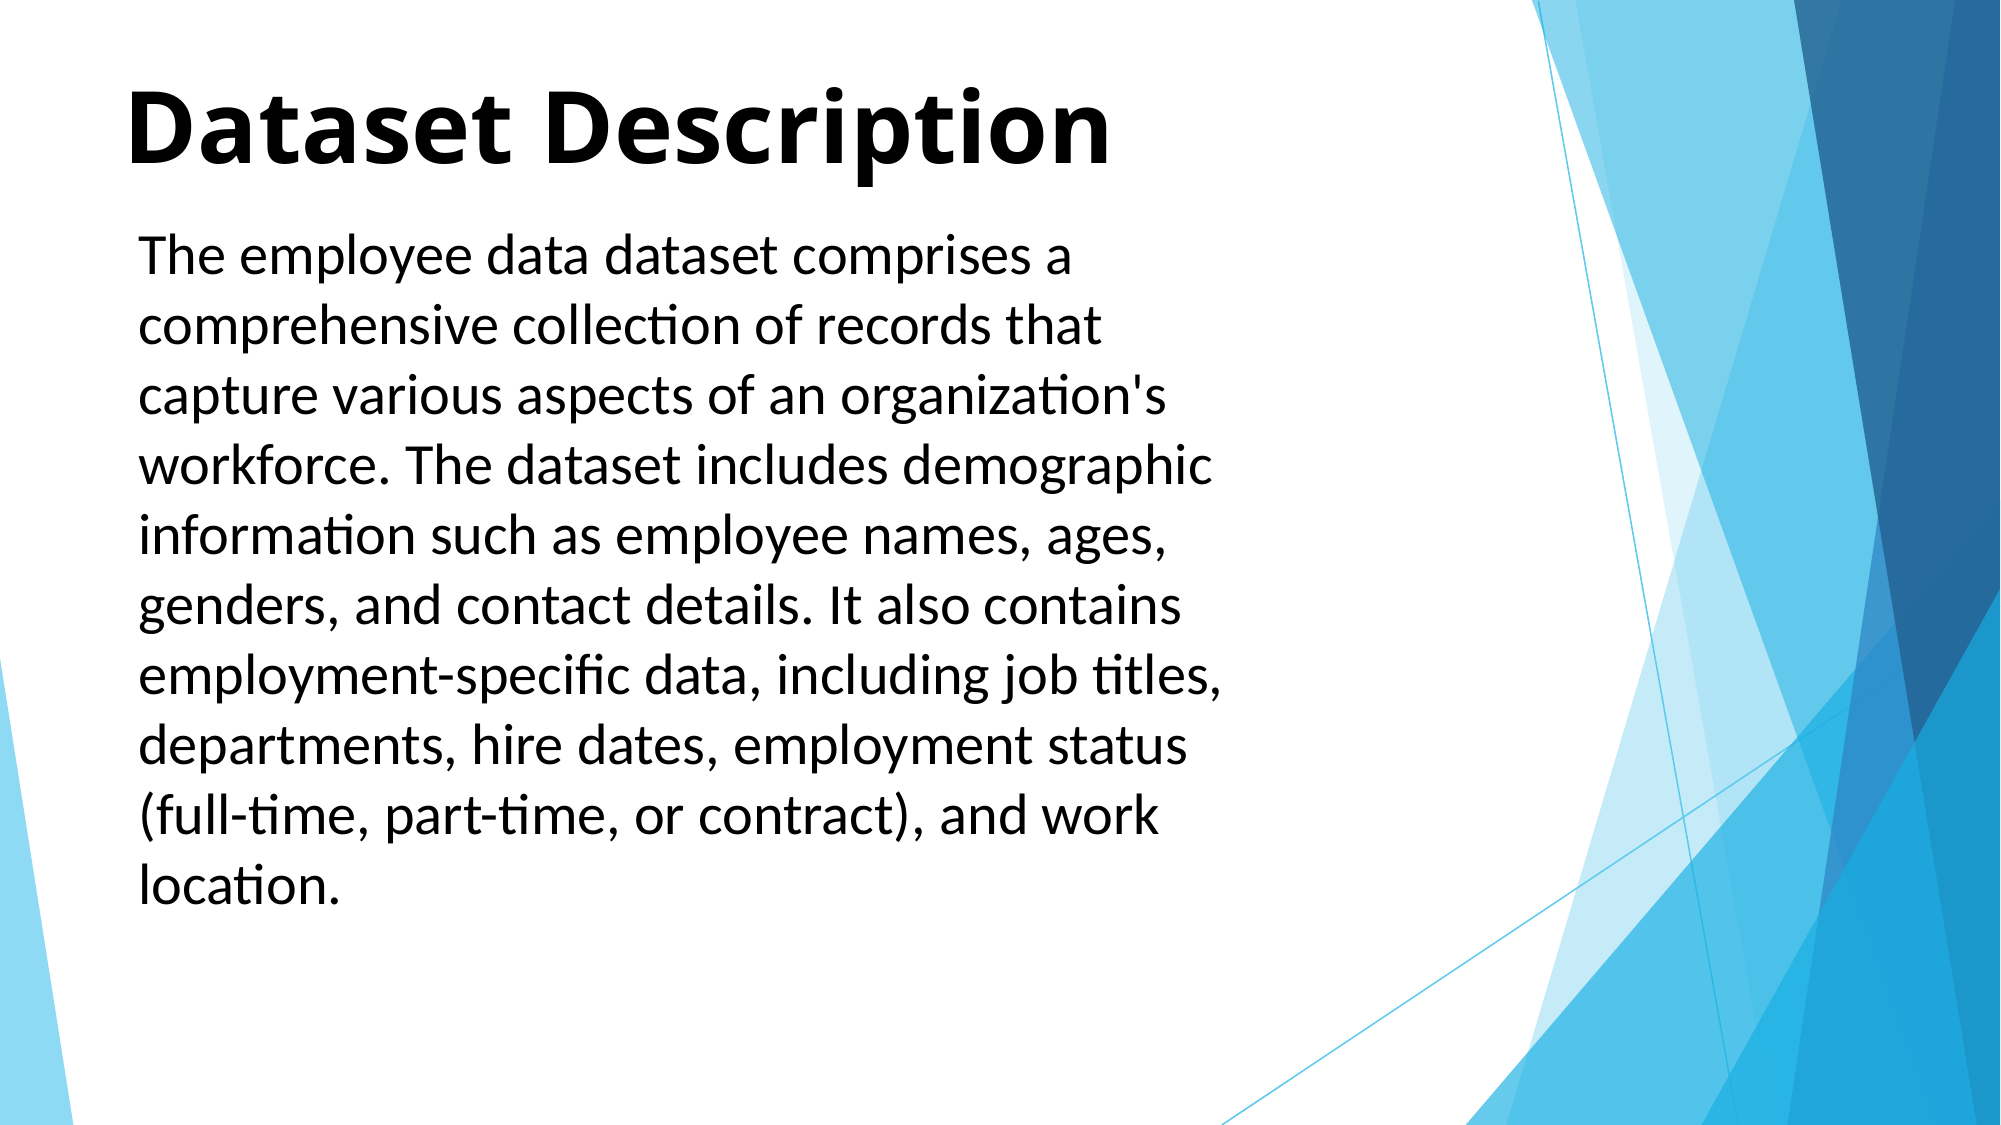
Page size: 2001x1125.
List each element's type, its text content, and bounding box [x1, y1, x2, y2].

text_box The employee data dataset comprises a comprehensive collection of records that capture various aspects of an organization's workforce. The dataset includes demographic information such as employee names, ages, genders, and contact details. It also contains employment-specific data, including job titles, departments, hire dates, employment status (full-time, part-time, or contract), and work location. [123, 208, 1308, 924]
title Dataset Description [123, 63, 1877, 160]
